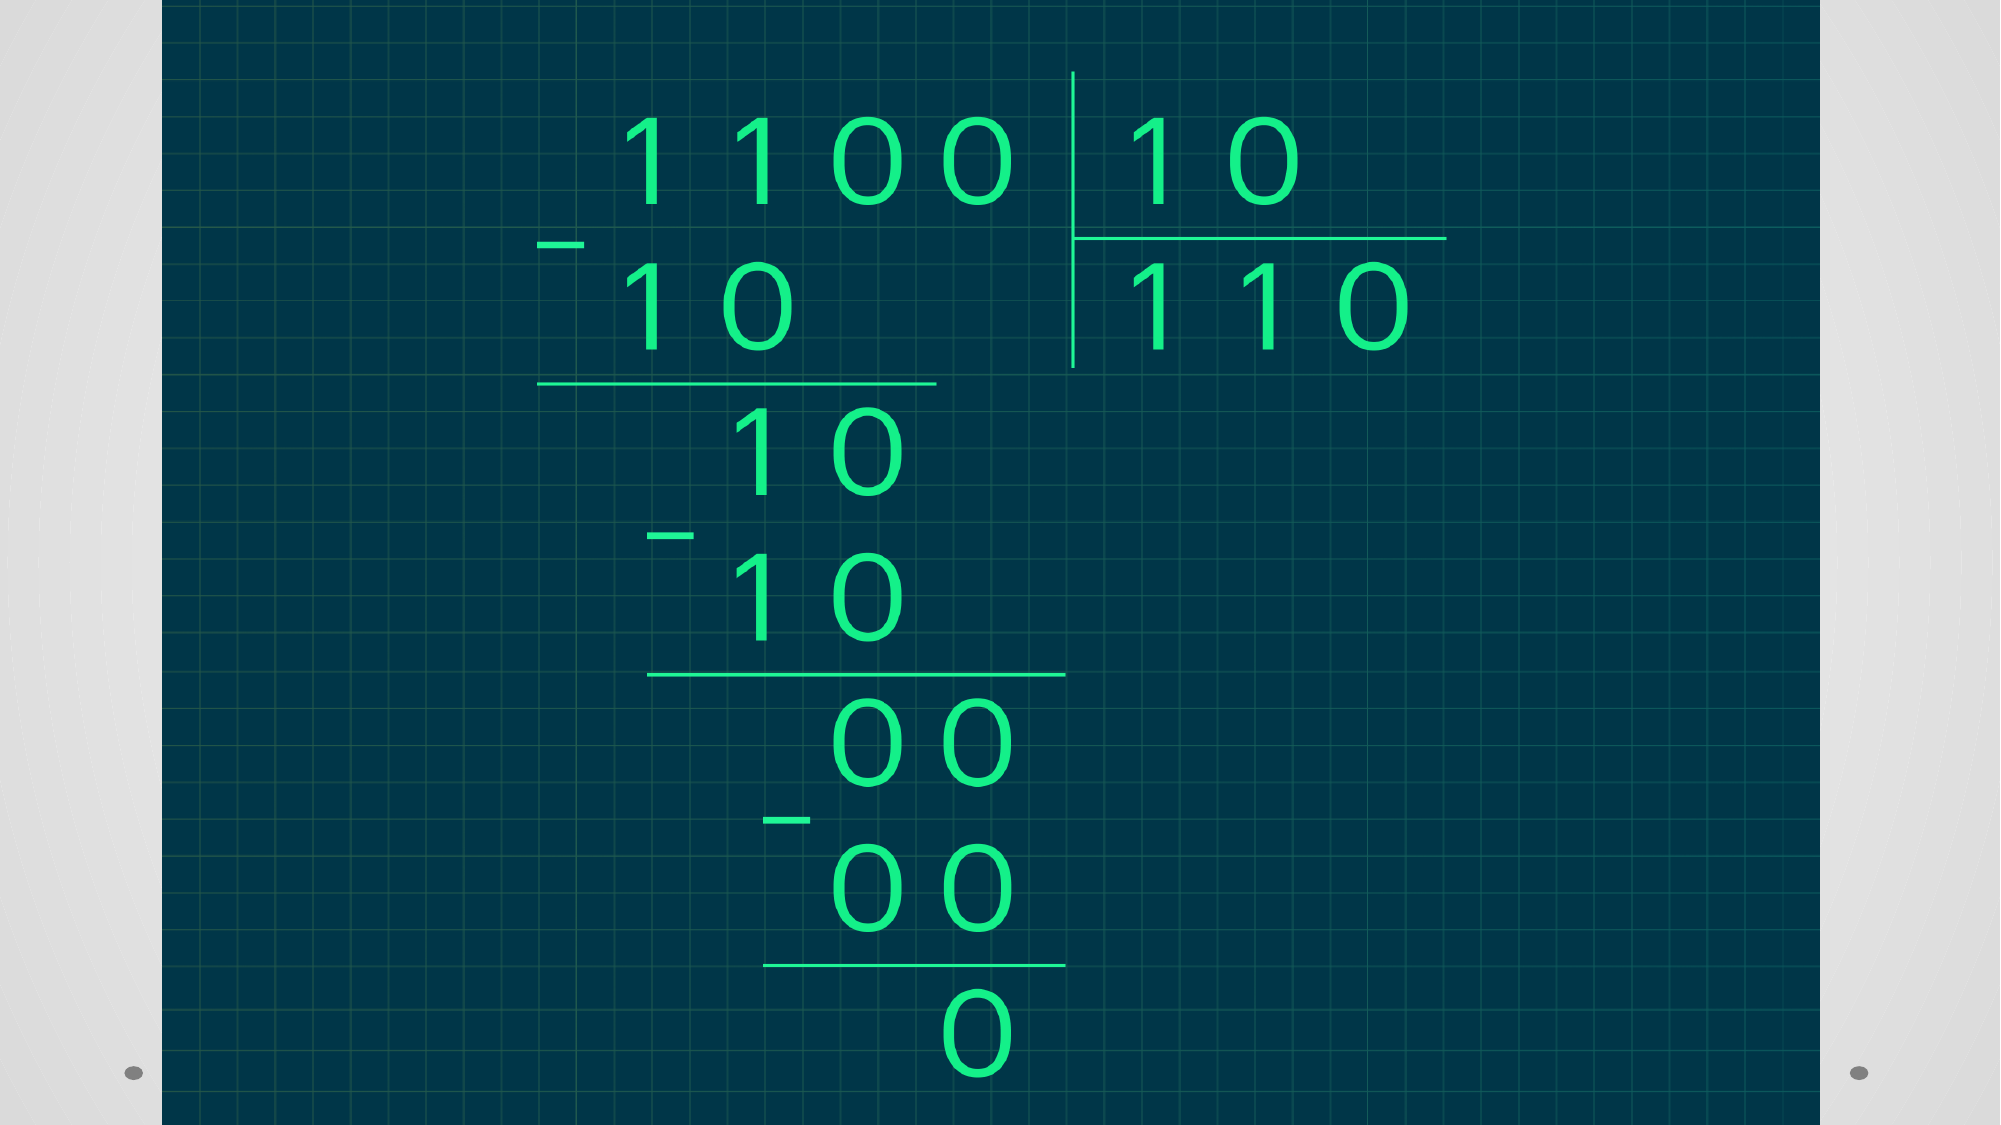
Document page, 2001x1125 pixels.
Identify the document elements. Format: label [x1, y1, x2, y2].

picture [1231, 117, 1297, 204]
picture [1244, 264, 1273, 349]
picture [628, 264, 656, 349]
picture [738, 117, 767, 203]
picture [162, 0, 1820, 1125]
picture [1134, 117, 1163, 203]
picture [1134, 264, 1163, 349]
